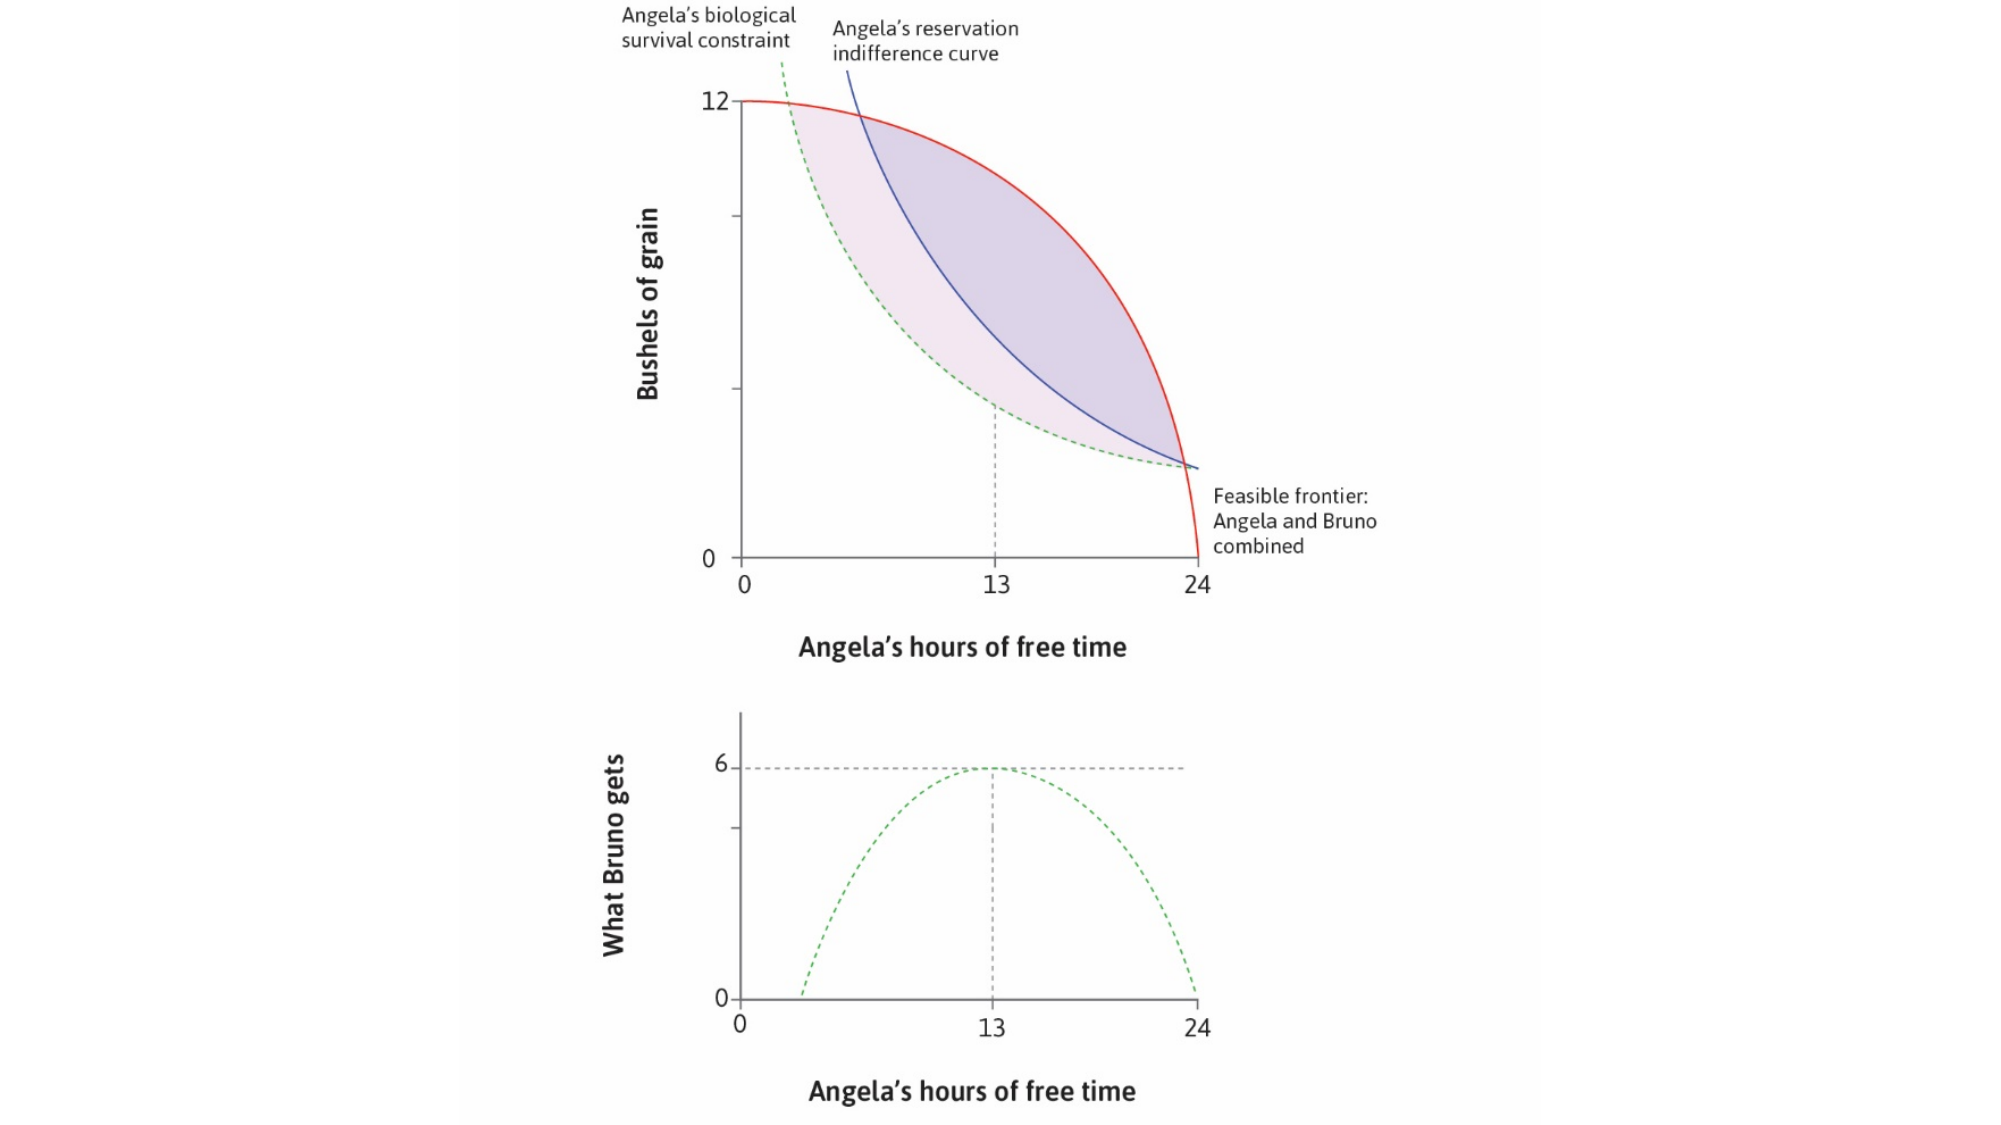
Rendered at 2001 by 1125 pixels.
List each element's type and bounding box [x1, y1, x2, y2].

picture [458, 0, 1542, 1125]
